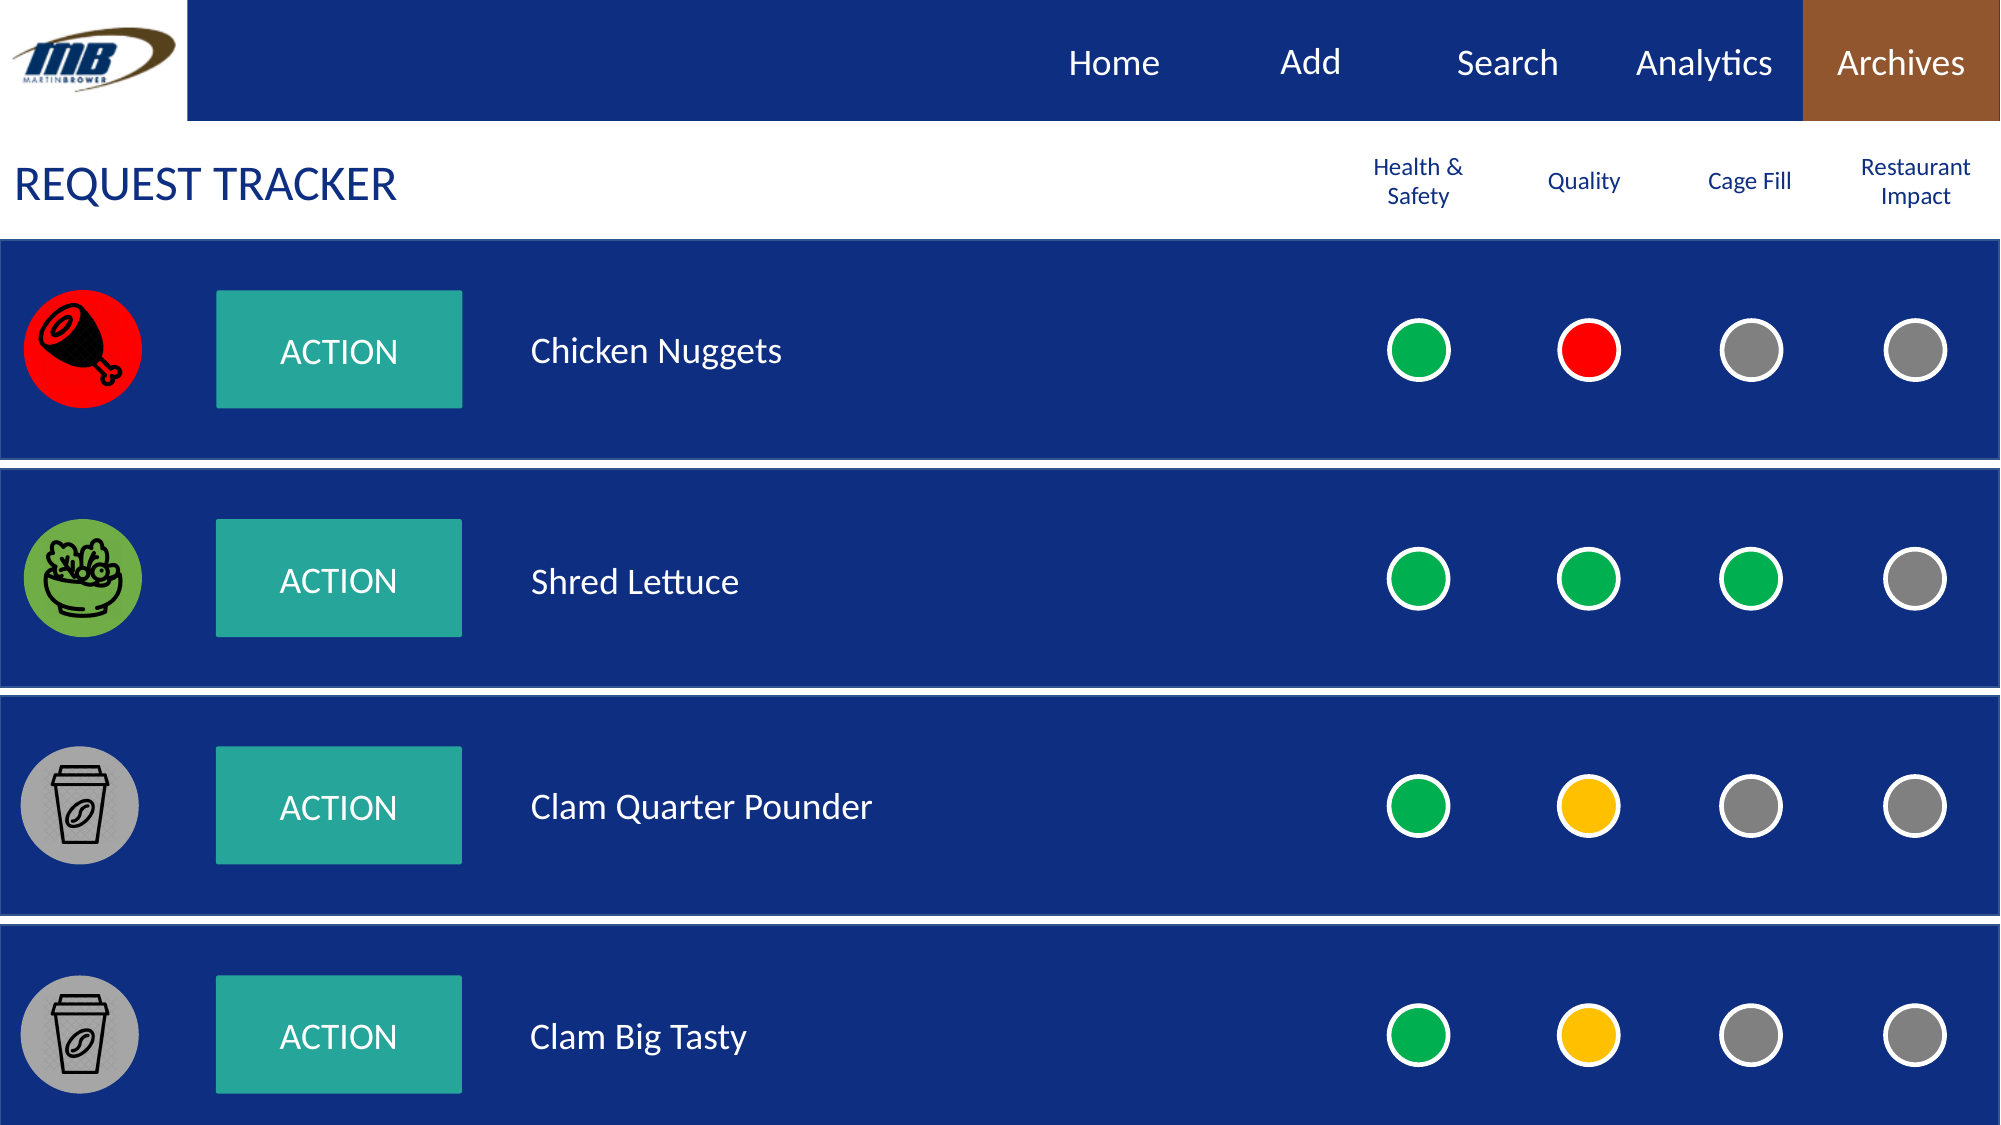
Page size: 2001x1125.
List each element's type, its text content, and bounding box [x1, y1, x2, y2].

text_box Cage Fill [1666, 119, 1832, 239]
text_box [1884, 775, 1946, 837]
text_box Clam Quarter Pounder [516, 775, 889, 835]
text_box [23, 519, 142, 638]
text_box [1558, 319, 1620, 381]
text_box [20, 746, 139, 865]
text_box [1720, 548, 1782, 610]
text_box Health & Safety [1335, 119, 1500, 239]
text_box ACTION [214, 745, 463, 866]
text_box Chicken Nuggets [516, 319, 798, 379]
text_box REQUEST TRACKER [0, 120, 590, 241]
picture [0, 0, 188, 121]
text_box [0, 239, 2000, 460]
text_box [1387, 548, 1450, 610]
text_box [188, 0, 1015, 122]
text_box [1884, 548, 1946, 610]
text_box Shred Lettuce [516, 549, 755, 609]
text_box Archives [1802, 0, 2000, 119]
text_box [0, 695, 2000, 916]
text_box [20, 975, 139, 1094]
text_box Search [1410, 0, 1605, 119]
text_box [1721, 319, 1783, 381]
text_box [1388, 319, 1450, 381]
text_box [1558, 548, 1620, 610]
text_box [1884, 319, 1947, 381]
text_box [1558, 1004, 1620, 1066]
text_box [1387, 1004, 1450, 1066]
text_box [1387, 775, 1450, 837]
text_box [1884, 1004, 1946, 1066]
text_box [1558, 775, 1620, 837]
text_box Restaurant Impact [1832, 119, 2000, 239]
text_box Clam Big Tasty [515, 1004, 763, 1064]
text_box ACTION [214, 974, 463, 1095]
text_box [1720, 775, 1782, 837]
text_box [0, 468, 2000, 688]
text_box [23, 289, 142, 409]
text_box Home [1015, 0, 1214, 122]
text_box ACTION [215, 289, 464, 410]
text_box [0, 924, 2000, 1125]
text_box Add [1214, 0, 1410, 121]
text_box [1720, 1004, 1782, 1066]
text_box ACTION [214, 518, 463, 639]
text_box Quality [1500, 119, 1666, 239]
text_box Analytics [1605, 0, 1802, 119]
